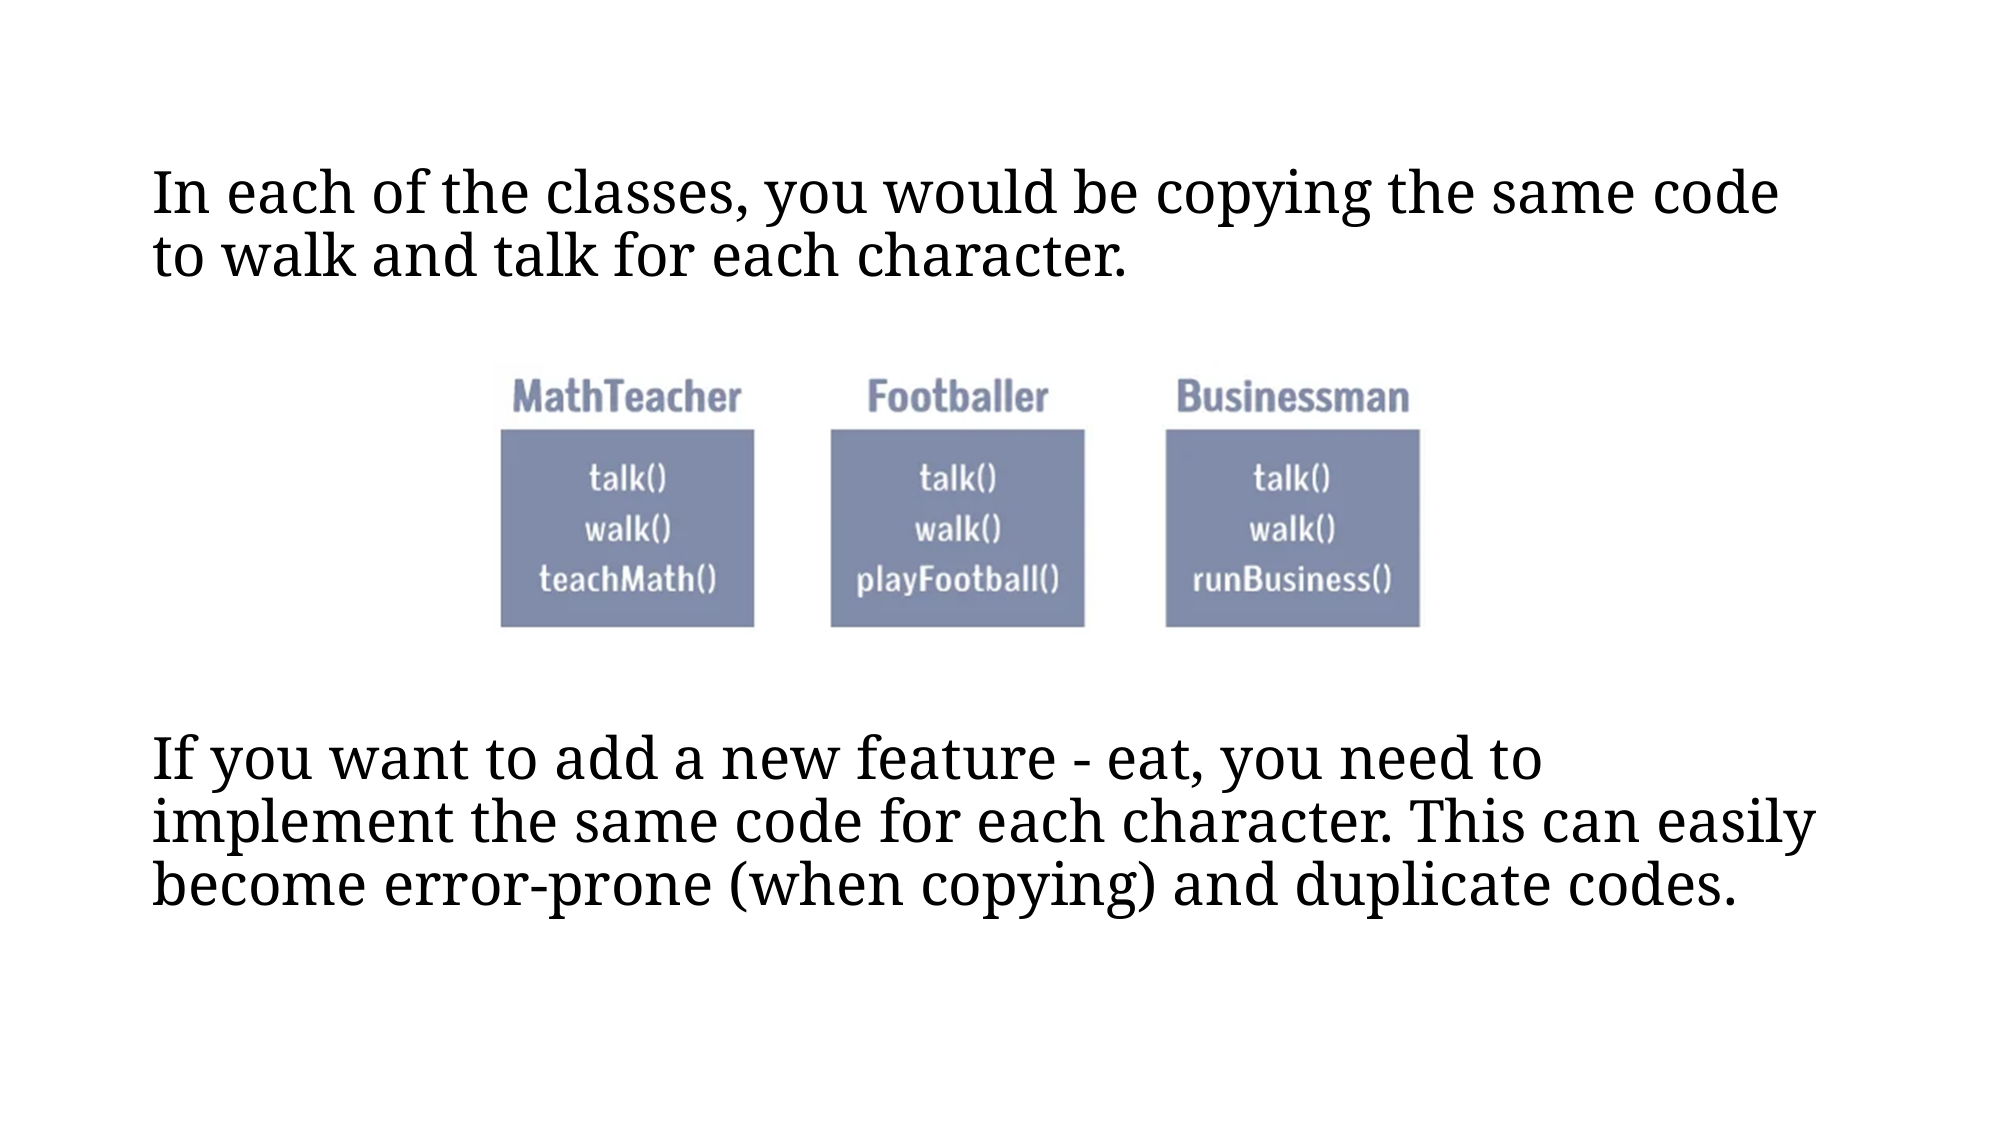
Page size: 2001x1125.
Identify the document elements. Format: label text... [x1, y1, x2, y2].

list In each of the classes, you would be copying the same code to walk and talk for each character. If you want to add a new feature - eat, you need to implement the same code for each character. This can easily become error-prone (when copying) and duplicate codes. [137, 155, 1863, 1062]
picture [493, 362, 1430, 635]
